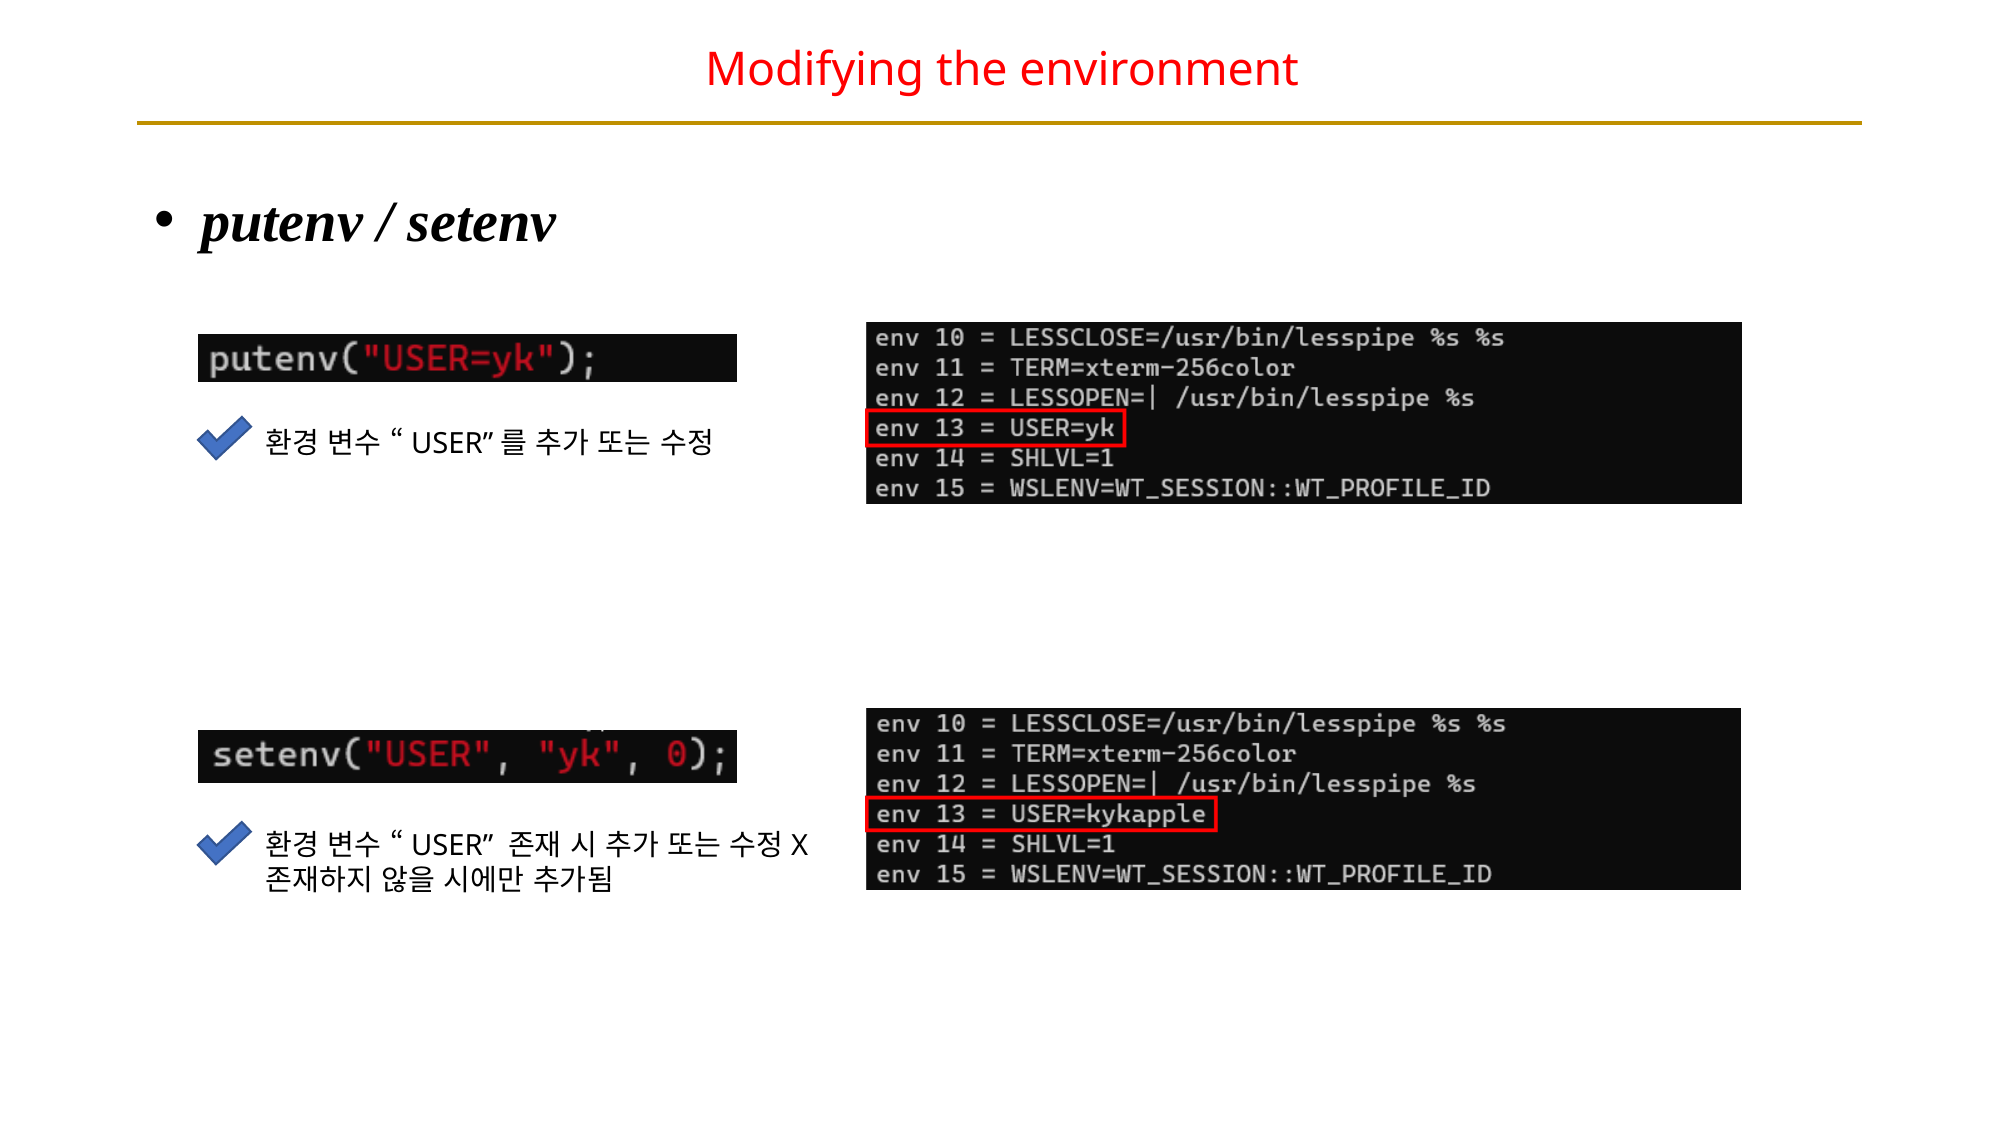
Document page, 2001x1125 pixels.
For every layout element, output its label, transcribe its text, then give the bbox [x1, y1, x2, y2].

picture [197, 334, 737, 382]
picture [865, 322, 1742, 504]
picture [197, 730, 737, 783]
text_box 환경 변수 “USER” 존재 시 추가 또는 수정X 존재하지 않을 시에만 추가됨 [250, 818, 888, 904]
text_box 환경 변수 “USER”를 추가 또는 수정 [250, 417, 865, 467]
picture [865, 708, 1741, 890]
text_box [196, 820, 250, 866]
title Modifying the environment [320, 31, 1684, 103]
text_box [196, 415, 253, 461]
text_box putenv / setenv [139, 176, 1865, 261]
